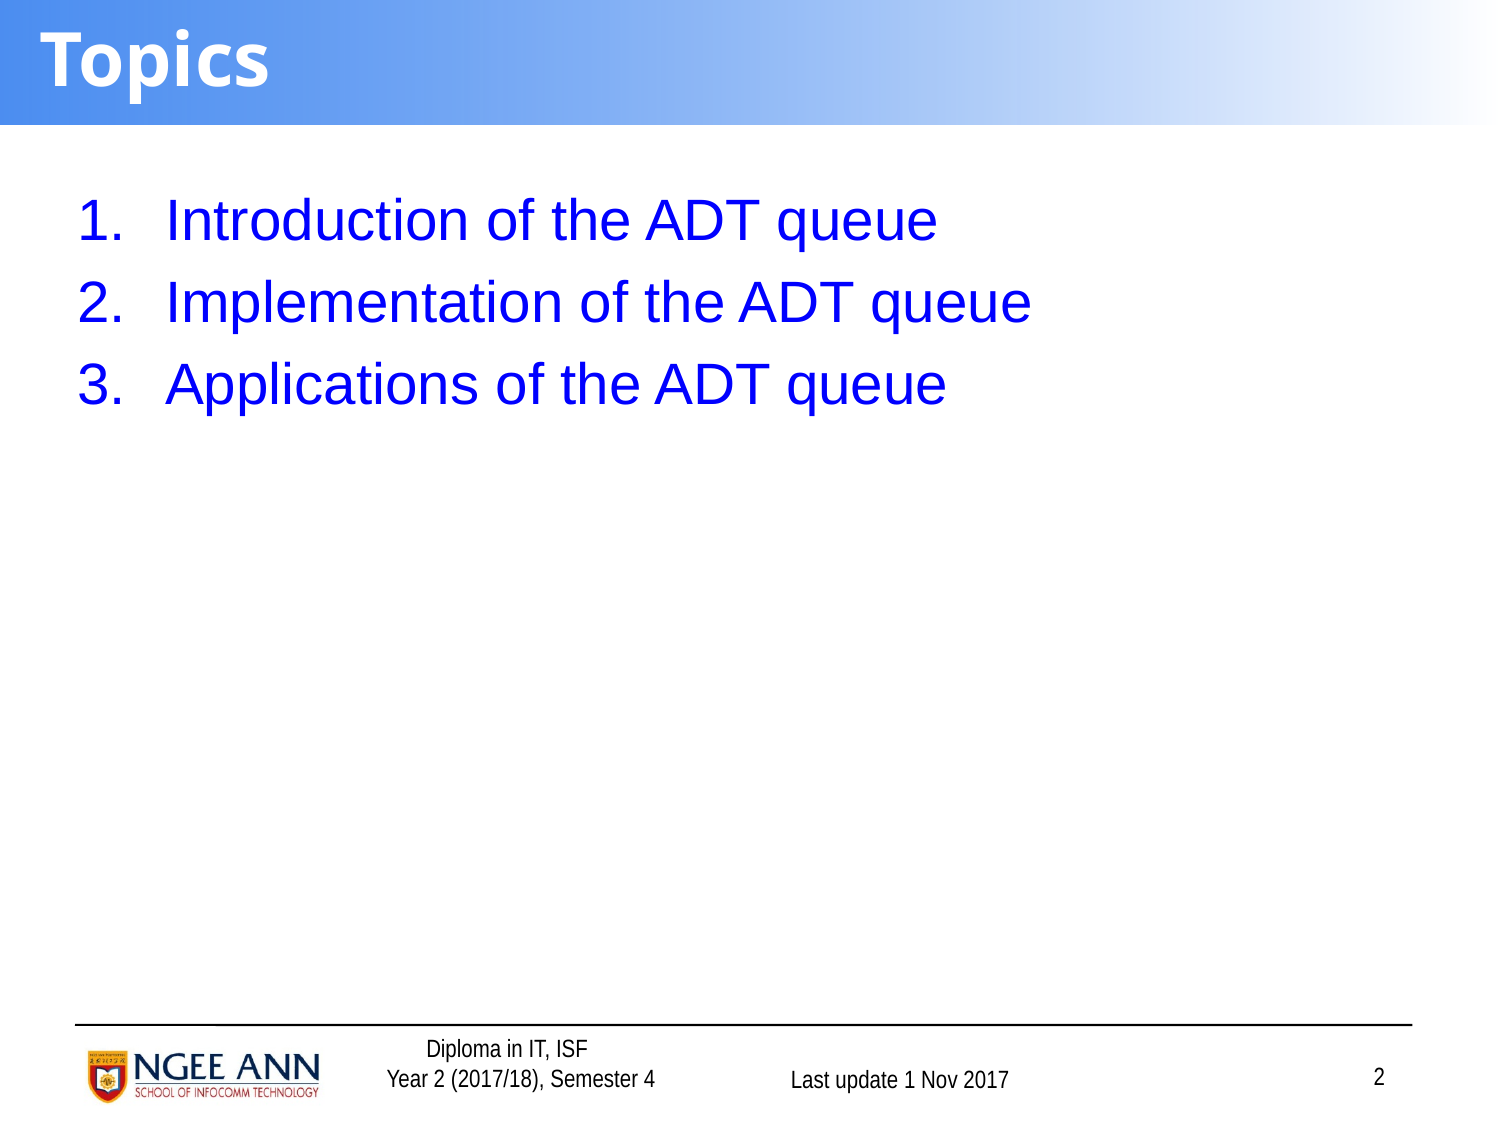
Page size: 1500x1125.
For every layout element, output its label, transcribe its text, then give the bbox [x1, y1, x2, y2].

list Introduction of the ADT queue Implementation of the ADT queue Applications of the ADT queue [62, 174, 1425, 925]
title Topics [23, 0, 1500, 115]
picture [62, 1028, 344, 1125]
